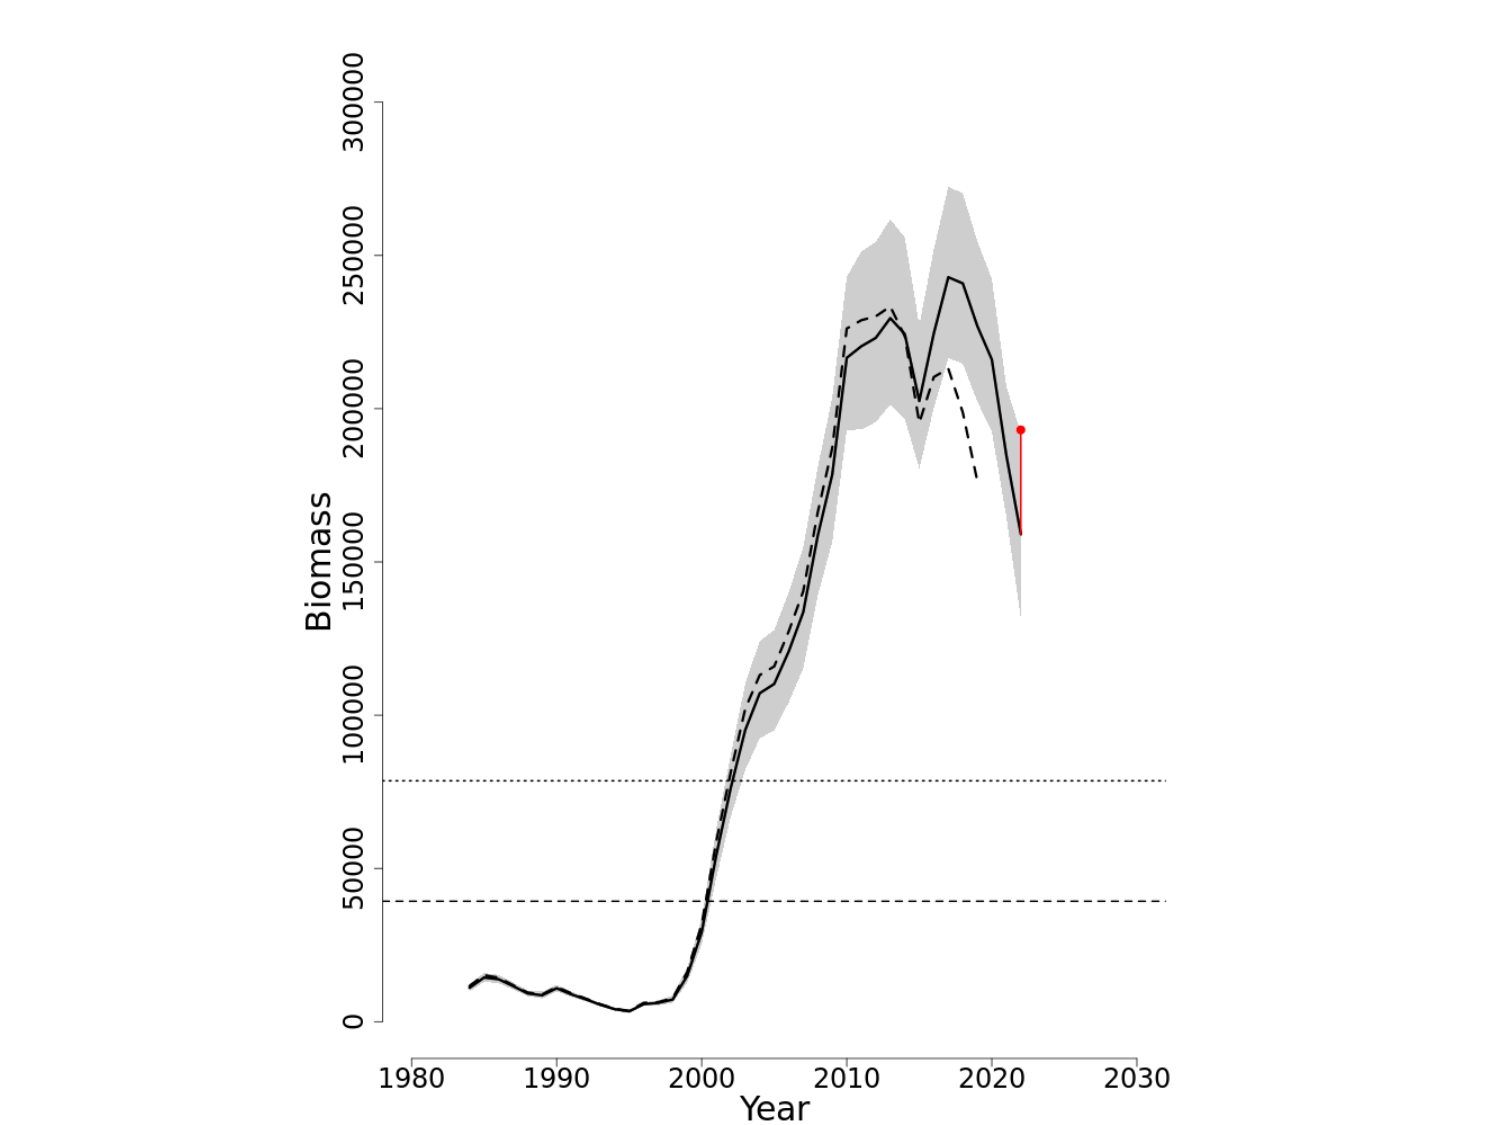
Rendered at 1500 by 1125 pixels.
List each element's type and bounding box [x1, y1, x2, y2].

picture [299, 0, 1201, 1125]
